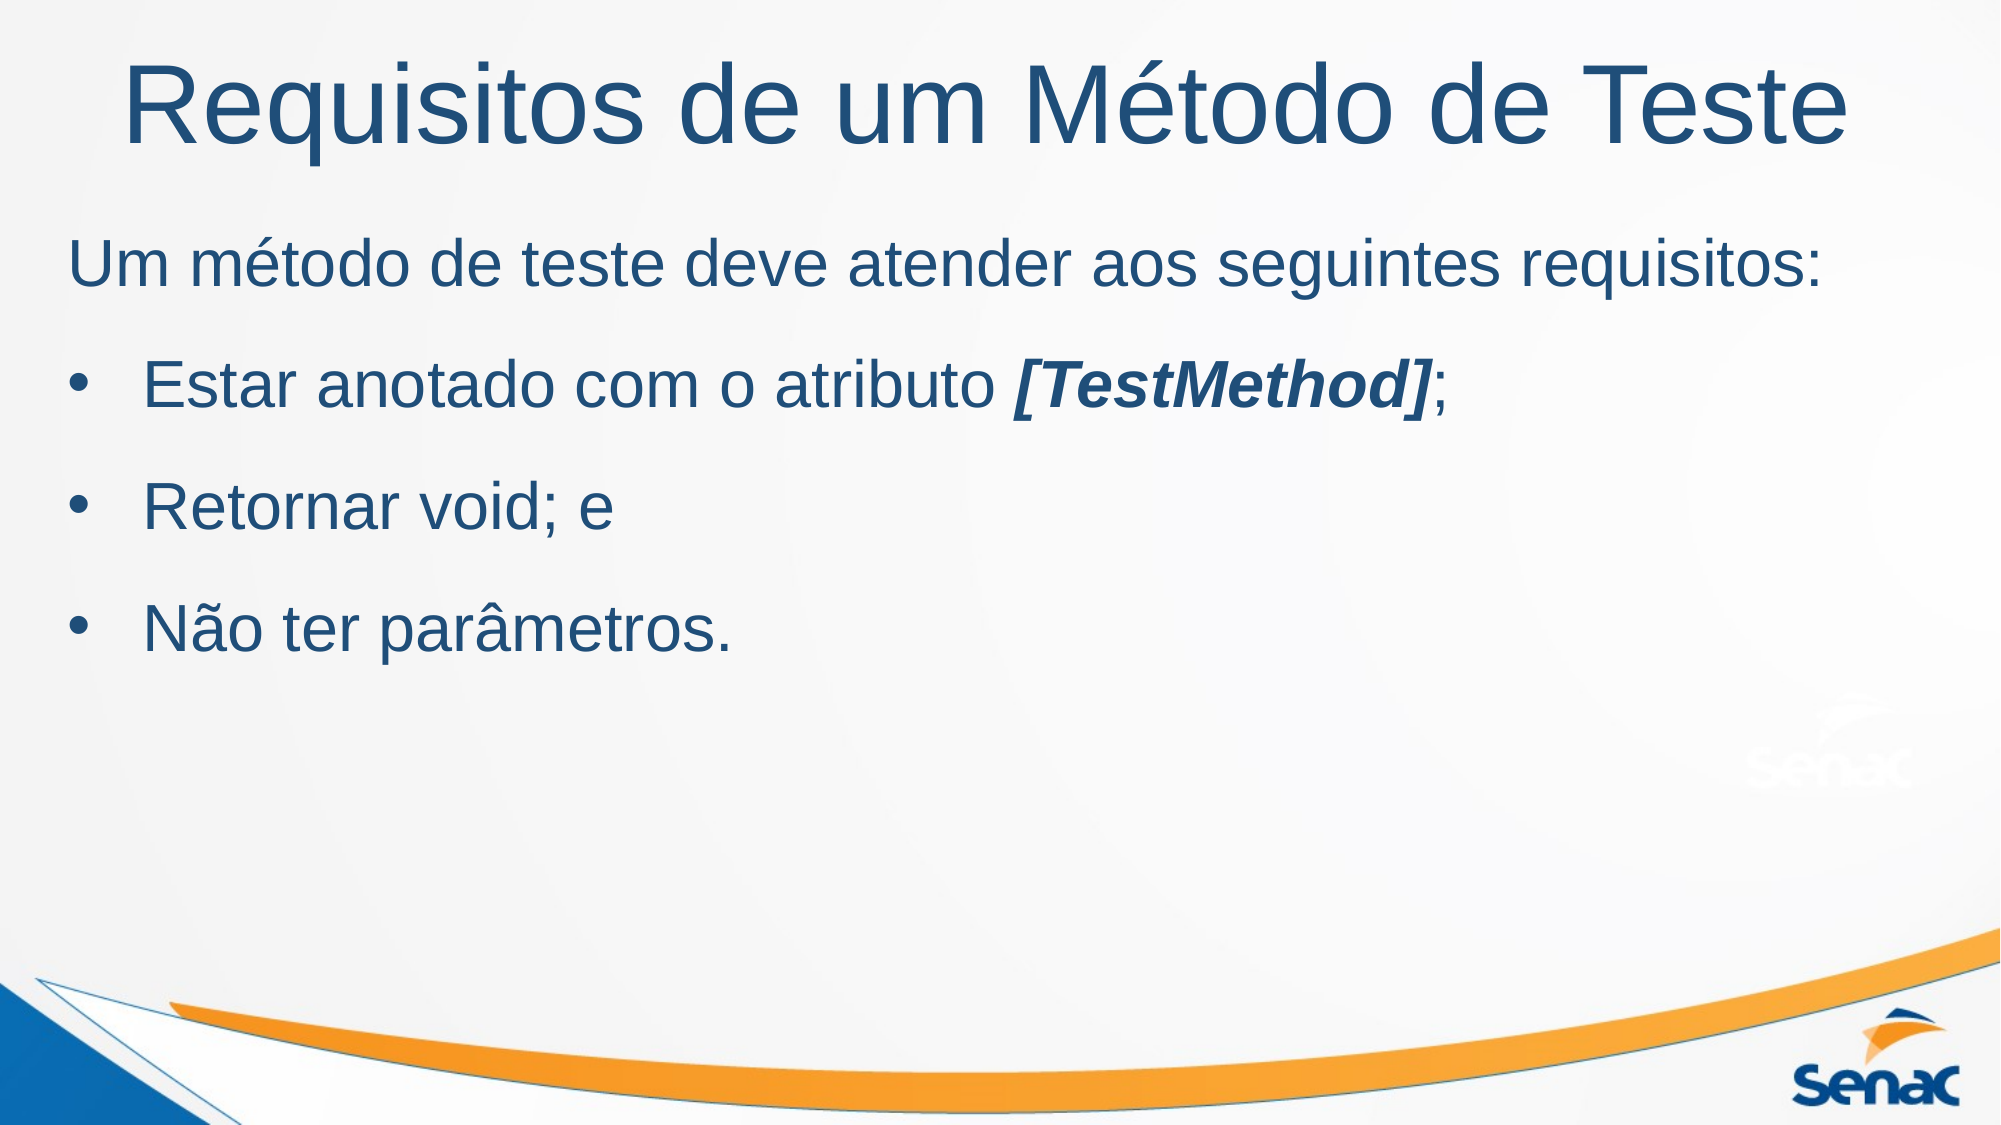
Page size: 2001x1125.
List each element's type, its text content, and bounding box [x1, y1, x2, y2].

list Um método de teste deve atender aos seguintes requisitos: Estar anotado com o atributo [TestMethod]; Retornar void; e Não ter parâmetros. [52, 211, 1973, 926]
title Requisitos de um Método de Teste [0, 36, 1973, 178]
picture [0, 0, 2001, 1125]
